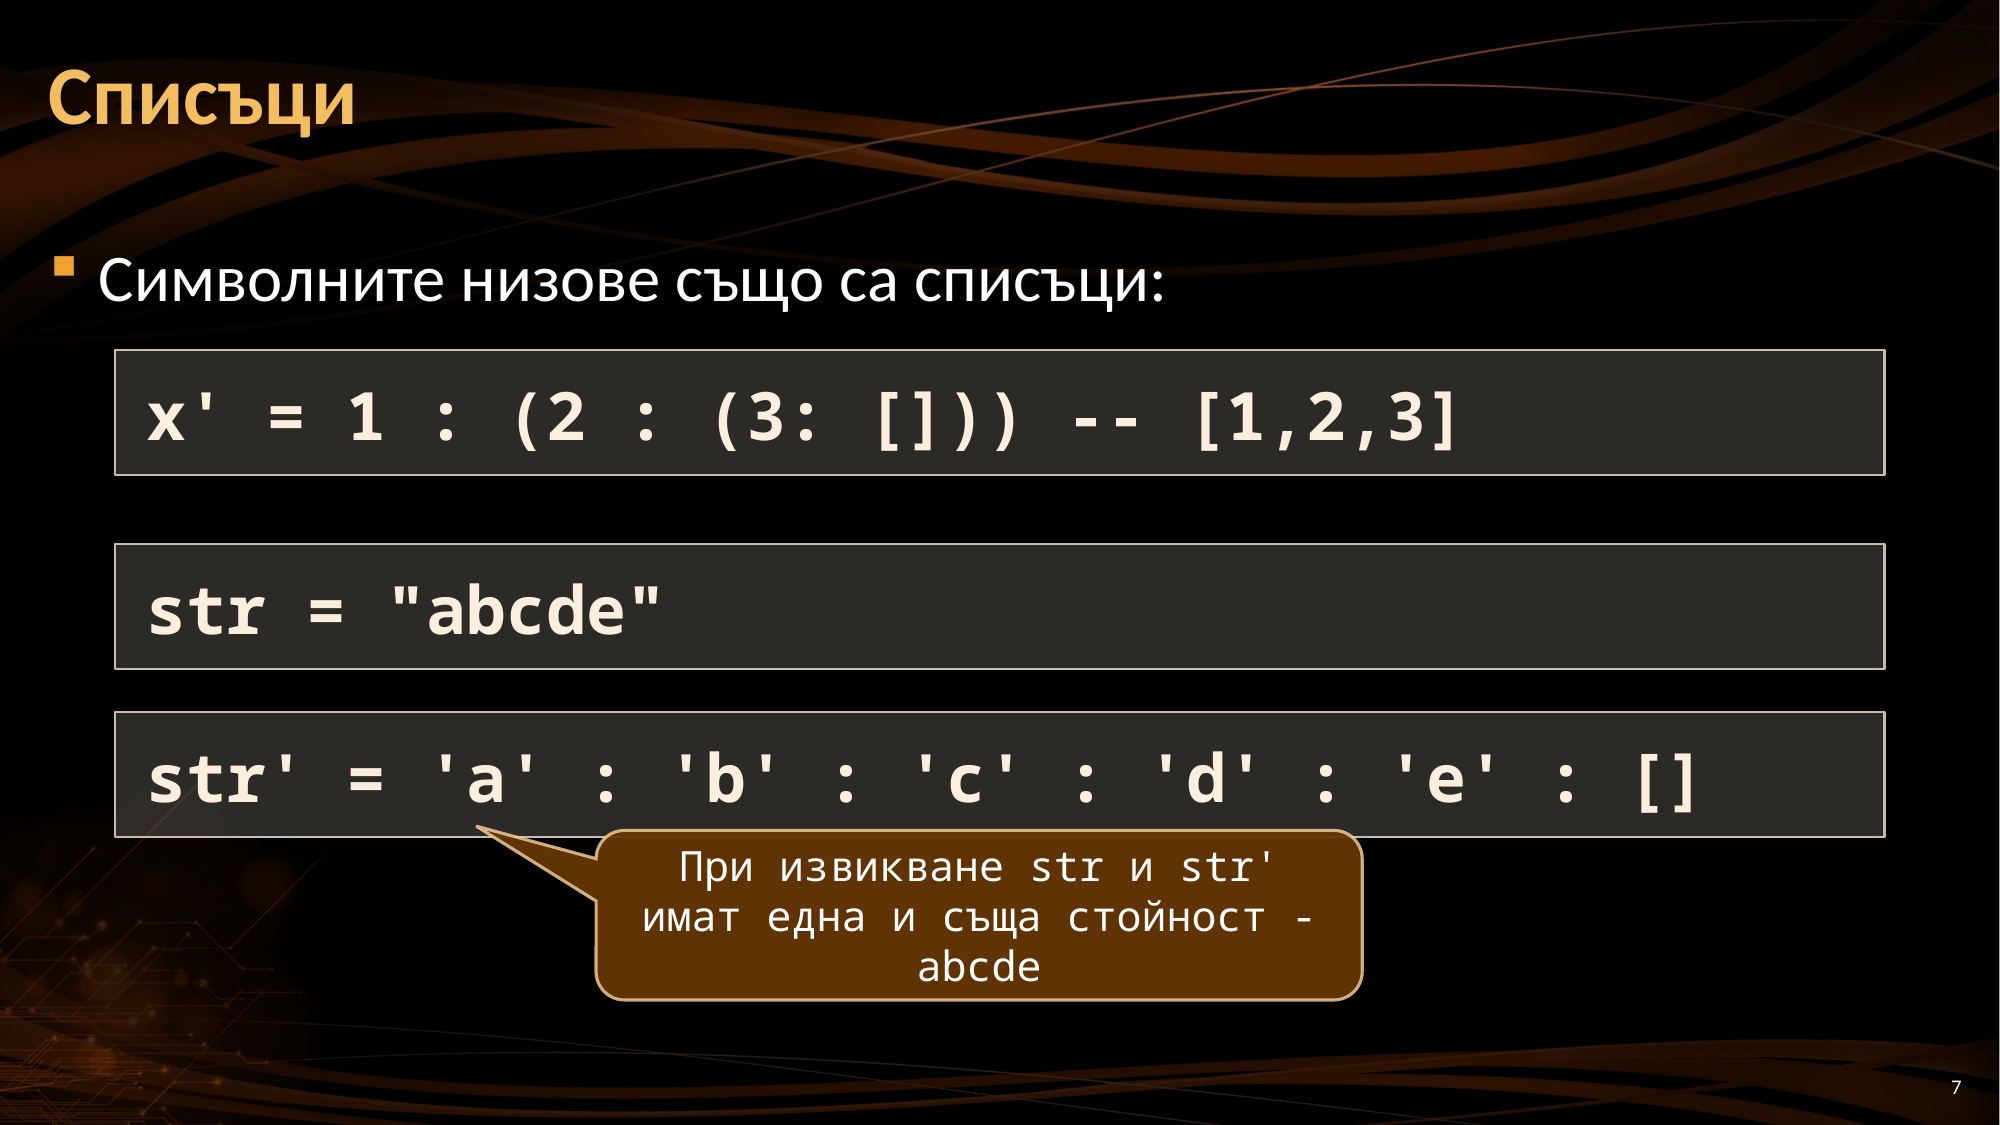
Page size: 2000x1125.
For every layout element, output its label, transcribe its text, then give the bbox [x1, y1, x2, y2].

text_box x' = 1 : (2 : (3: [])) -- [1,2,3] [114, 349, 1885, 476]
title Списъци [30, 6, 1968, 189]
text_box str = "abcde" [114, 544, 1885, 670]
picture [0, 0, 2000, 1125]
text_box str' = 'a' : 'b' : 'c' : 'd' : 'e' : [] [114, 712, 1885, 838]
text_box При извикване str и str' имат една и съща стойност - abcde [476, 826, 1363, 1000]
list Символните низове също са списъци: [31, 188, 1968, 1103]
